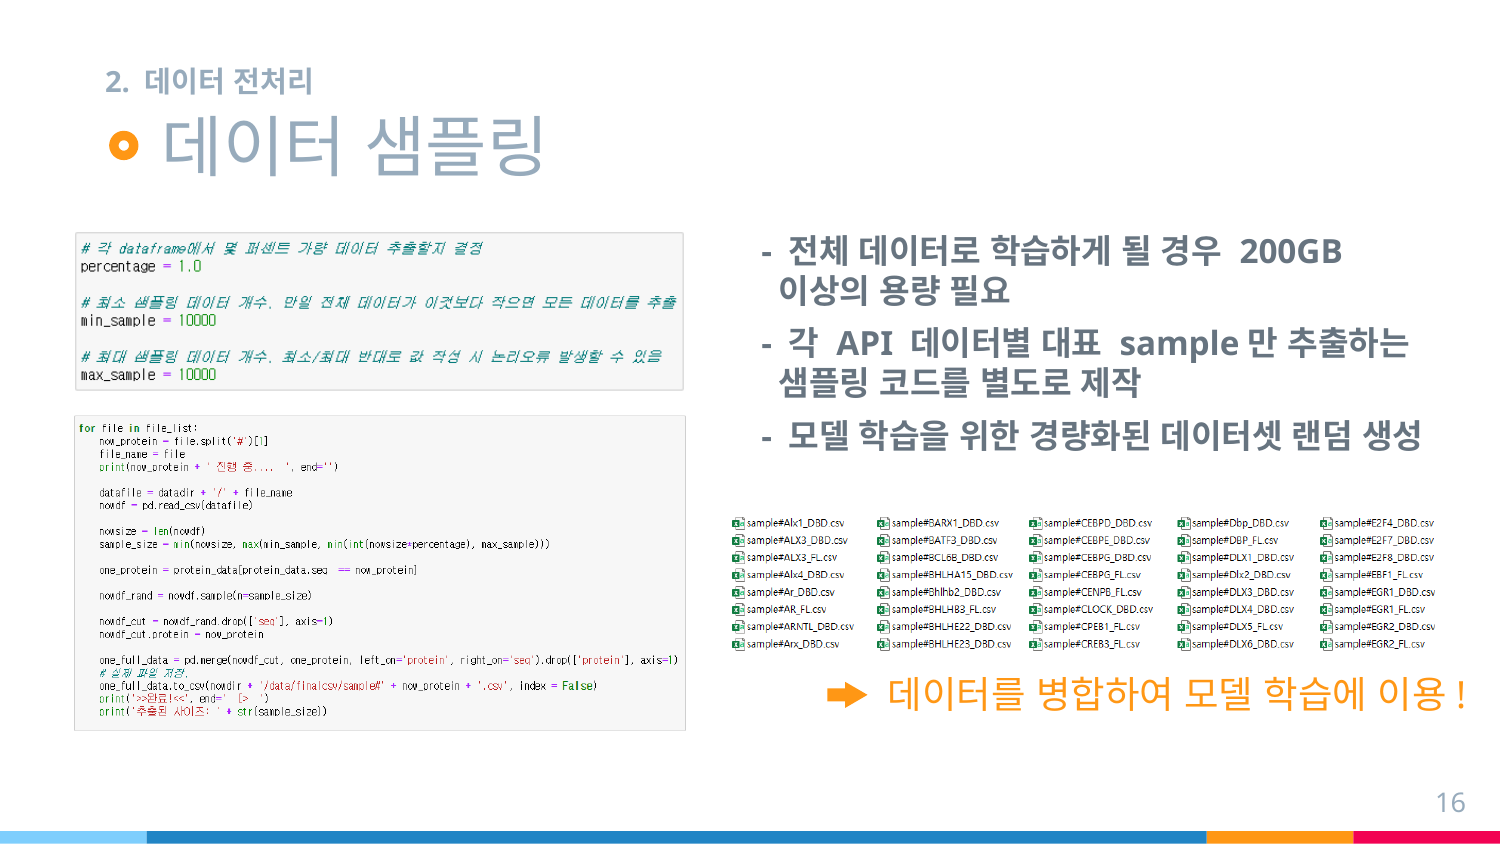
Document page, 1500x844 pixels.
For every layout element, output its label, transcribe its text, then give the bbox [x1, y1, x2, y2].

slide_number 16 [1391, 770, 1482, 822]
text_box - 전체 데이터로 학습하게 될 경우 200GB 이상의 용량 필요 - 각 API 데이터별 대표 sample만 추출하는 샘플링 코드를 별도로 제작 - 모델 학습을 위한 경량화된 데이터셋 랜덤 생성 [746, 222, 1460, 463]
text_box [111, 133, 136, 158]
text_box [825, 679, 870, 710]
text_box 데이터를 병합하여 모델 학습에 이용! [872, 663, 1482, 724]
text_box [70, 228, 690, 734]
text_box 2. 데이터 전처리 [90, 55, 330, 106]
title 데이터 샘플링 [146, 58, 1207, 200]
picture [726, 513, 1444, 652]
